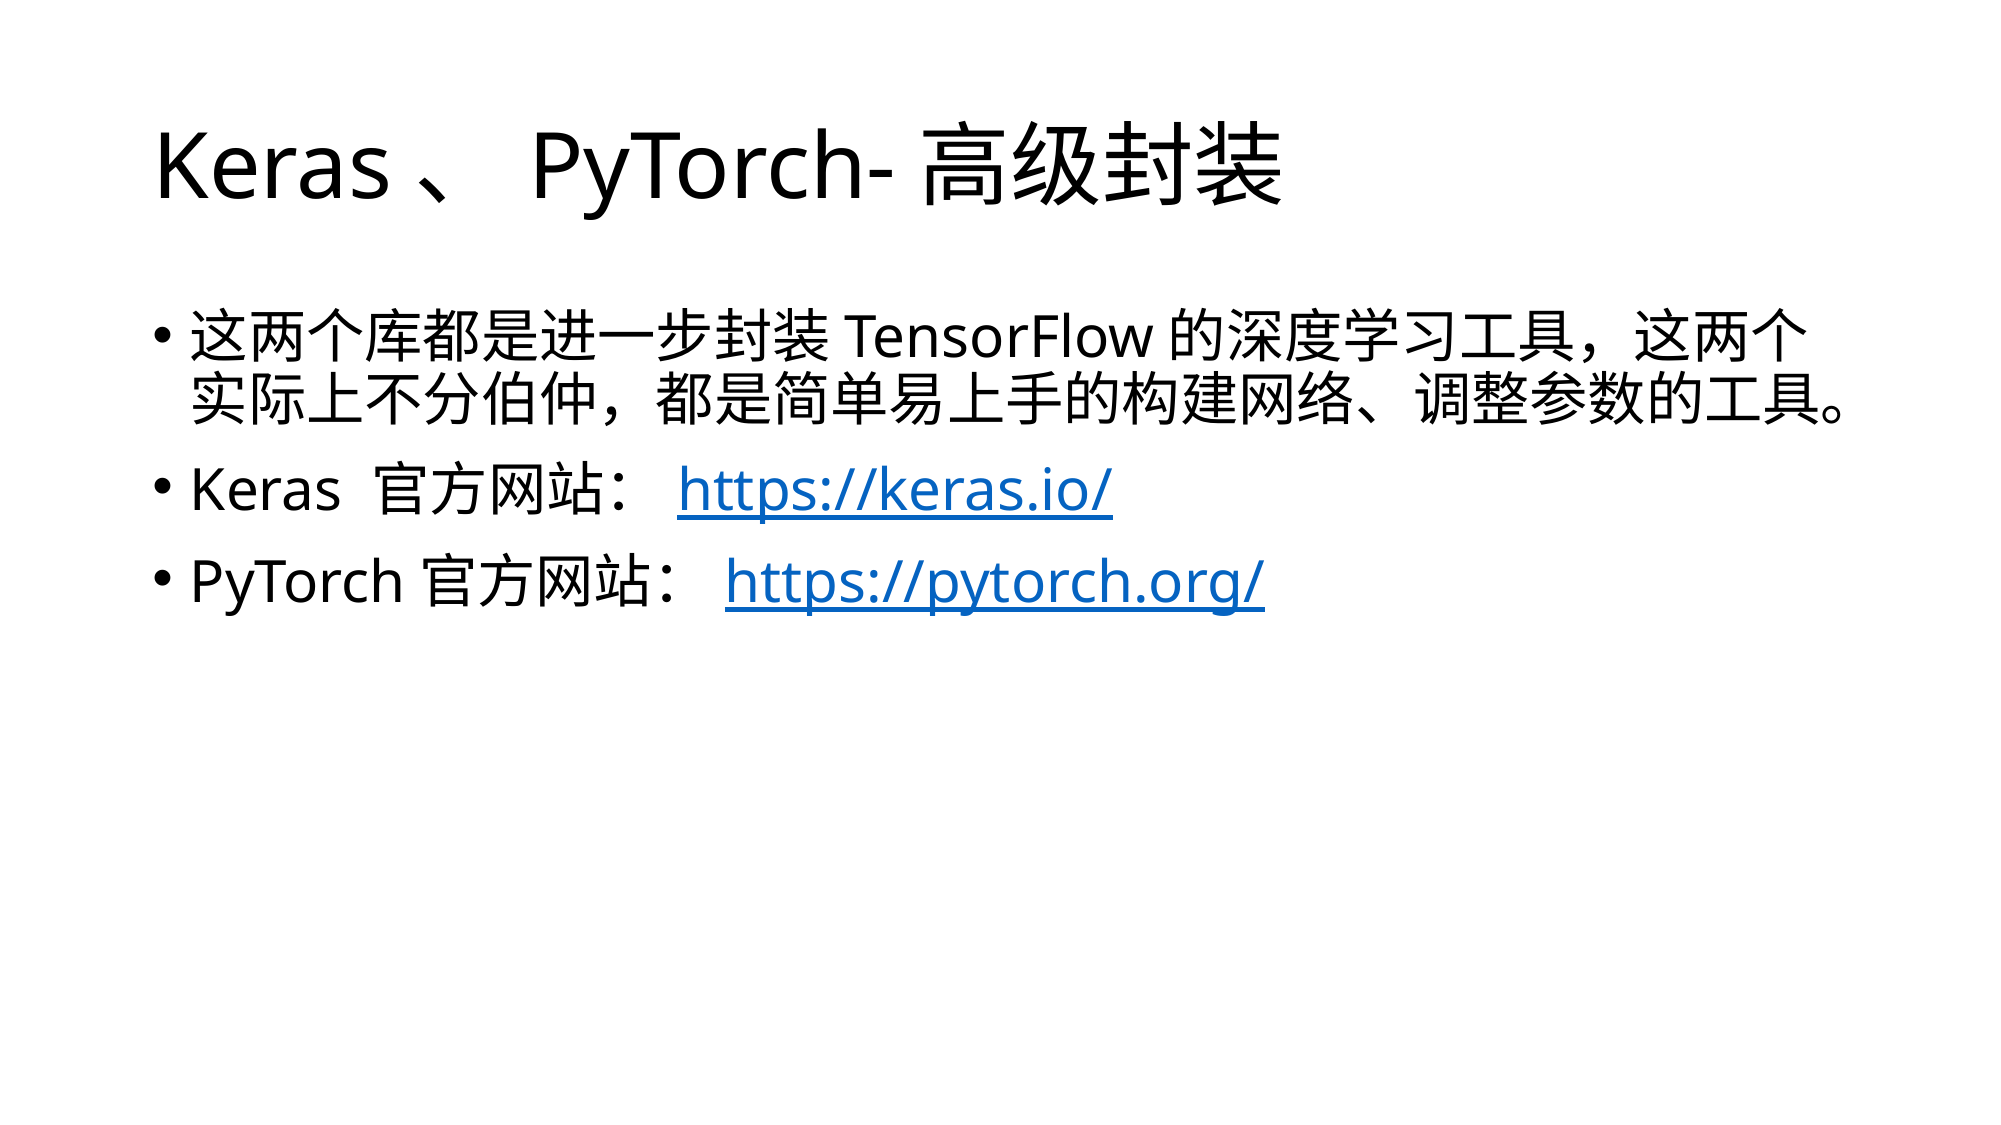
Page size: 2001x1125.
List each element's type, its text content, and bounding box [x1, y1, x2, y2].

title Keras、PyTorch-高级封装 [137, 59, 1863, 278]
list 这两个库都是进一步封装TensorFlow的深度学习工具，这两个实际上不分伯仲，都是简单易上手的构建网络、调整参数的工具。 Keras 官方网站：https://keras.io/ PyTorch官方网站：https://pytorch.org/ [137, 299, 1863, 1014]
